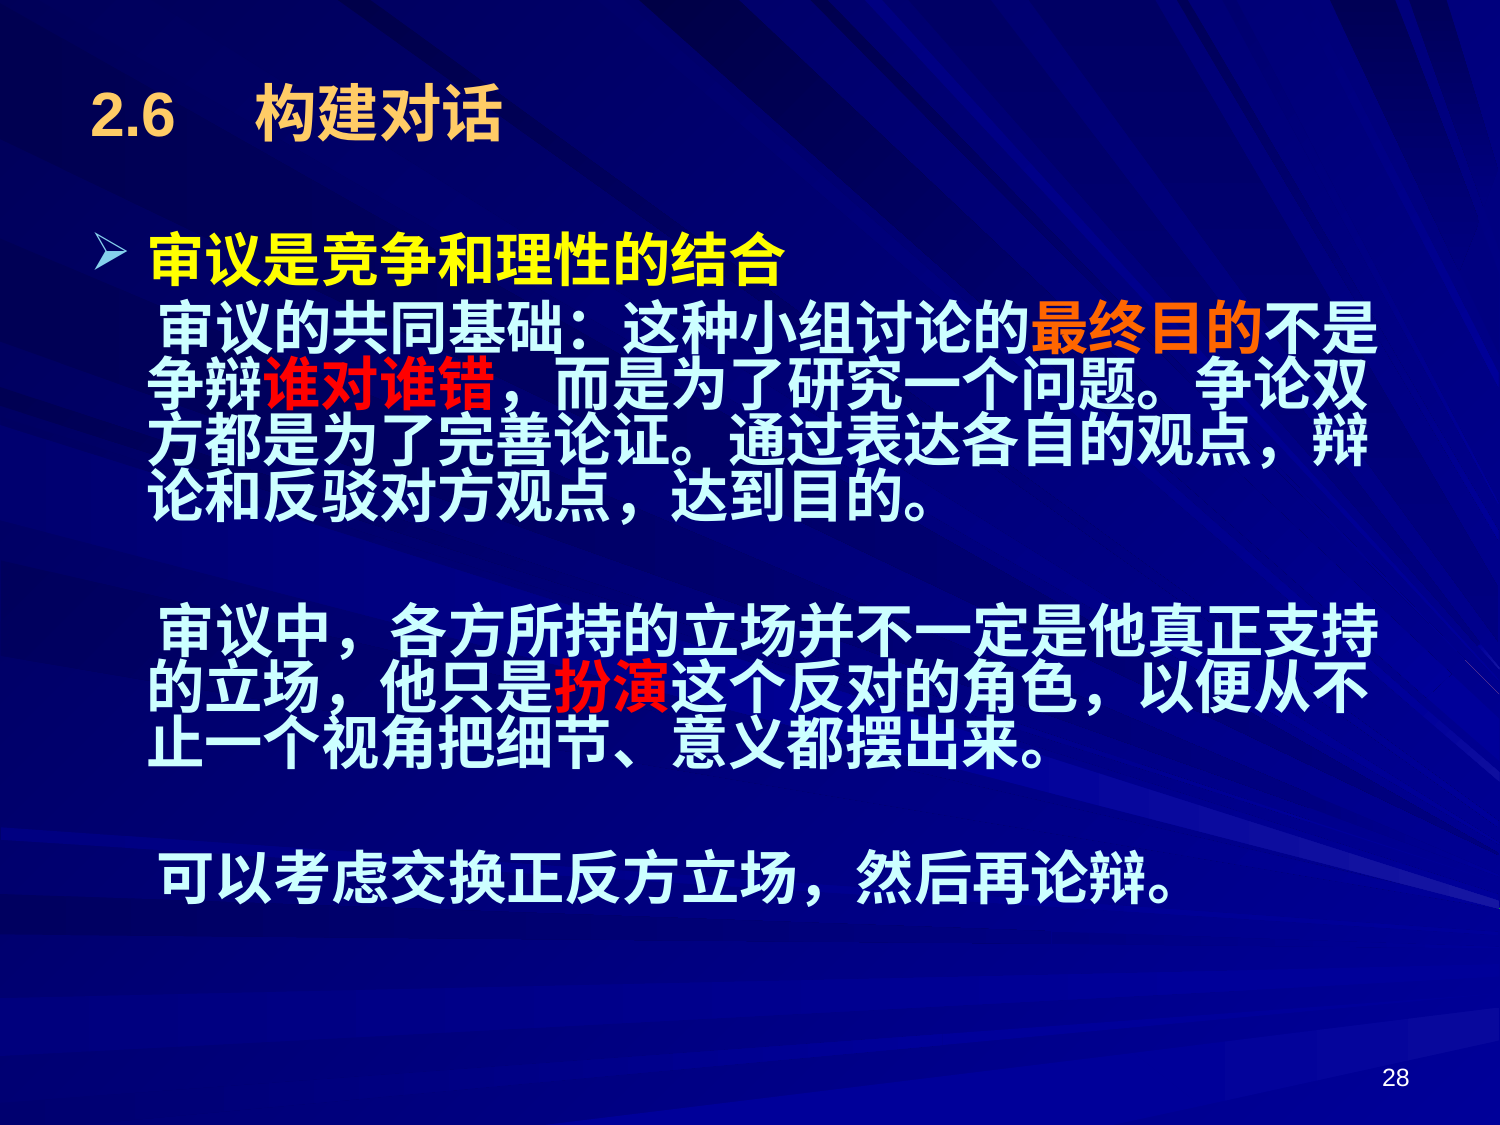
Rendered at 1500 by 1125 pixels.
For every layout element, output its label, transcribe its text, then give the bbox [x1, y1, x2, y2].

slide_number 28 [1074, 1024, 1425, 1100]
list 审议是竞争和理性的结合 审议的共同基础：这种小组讨论的最终目的不是争辩谁对谁错，而是为了研究一个问题。争论双方都是为了完善论证。通过表达各自的观点，辩论和反驳对方观点，达到目的。 审议中，各方所持的立场并不一定是他真正支持的立场，他只是扮演这个反对的角色，以便从不止一个视角把细节、意义都摆出来。 可以考虑交换正反方立场，然后再论辩。 [75, 174, 1425, 1038]
title 2.6 构建对话 [75, 45, 1425, 163]
